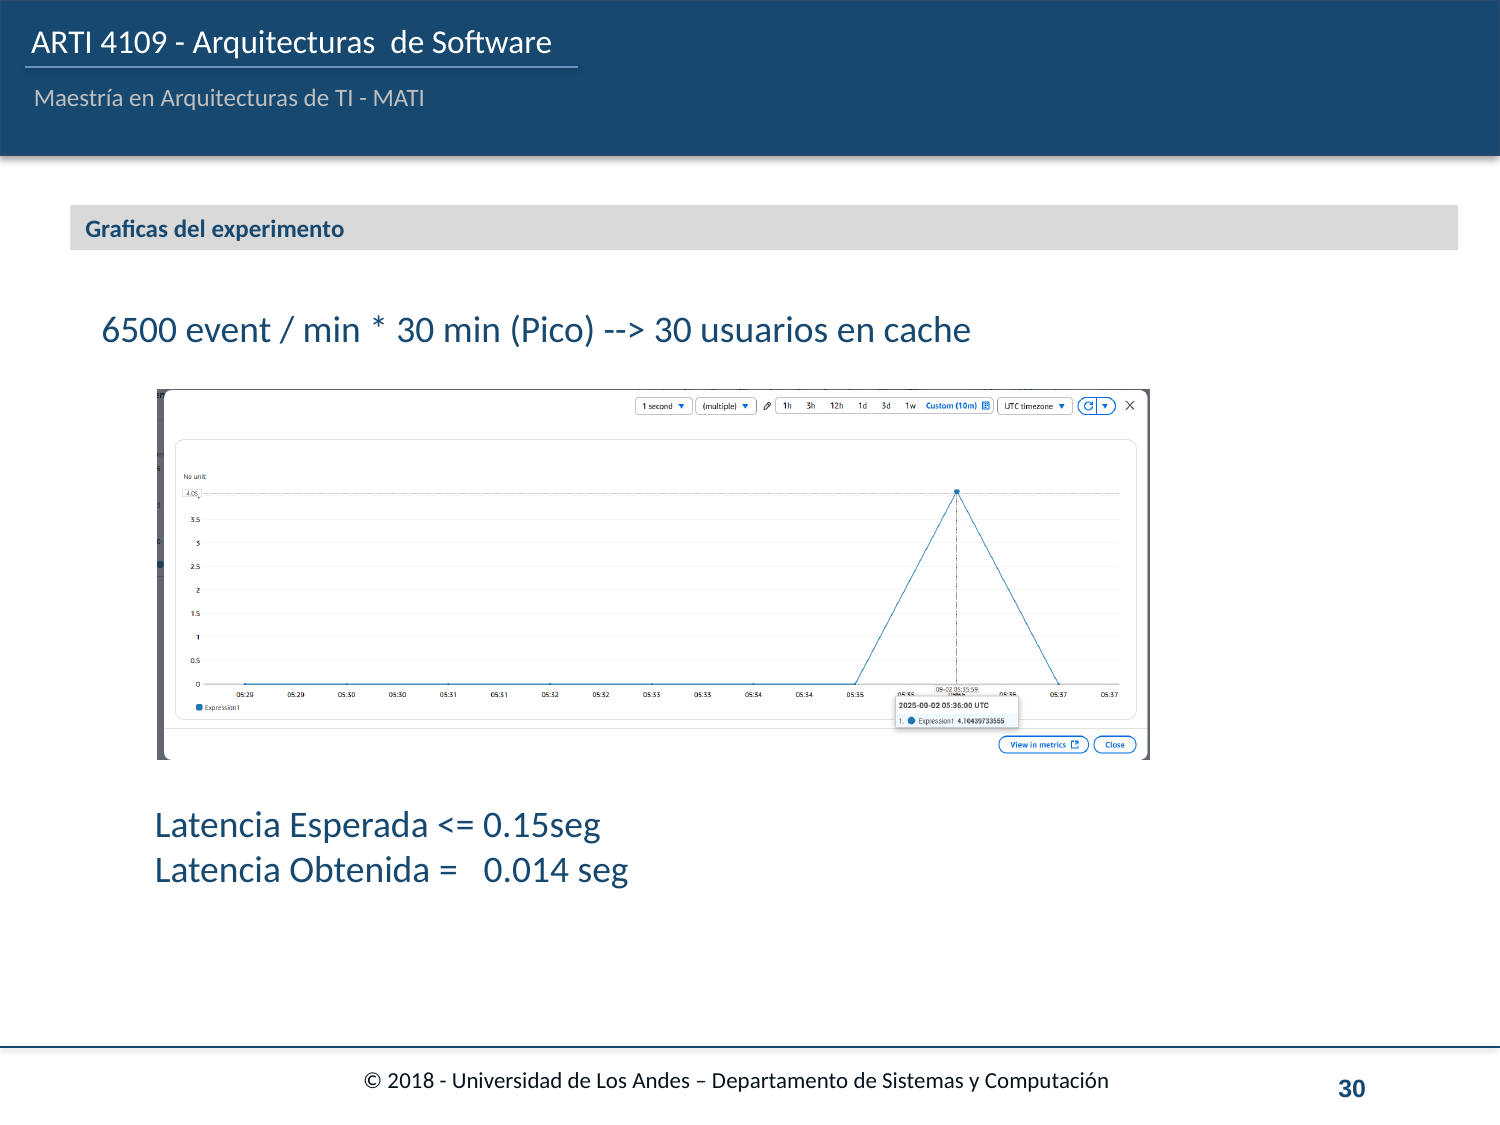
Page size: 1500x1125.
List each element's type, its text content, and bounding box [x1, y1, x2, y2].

text_box Graficas del experimento [70, 205, 1459, 251]
footer © 2018 - Universidad de Los Andes – Departamento de Sistemas y Computación [348, 1058, 1211, 1119]
slide_number 30 [1246, 1057, 1459, 1118]
picture [156, 389, 1150, 760]
text_box Latencia Esperada <= 0.15seg Latencia Obtenida = 0.014 seg [139, 792, 673, 898]
text_box 6500 event / min * 30 min (Pico) --> 30 usuarios en cache [86, 297, 1194, 358]
